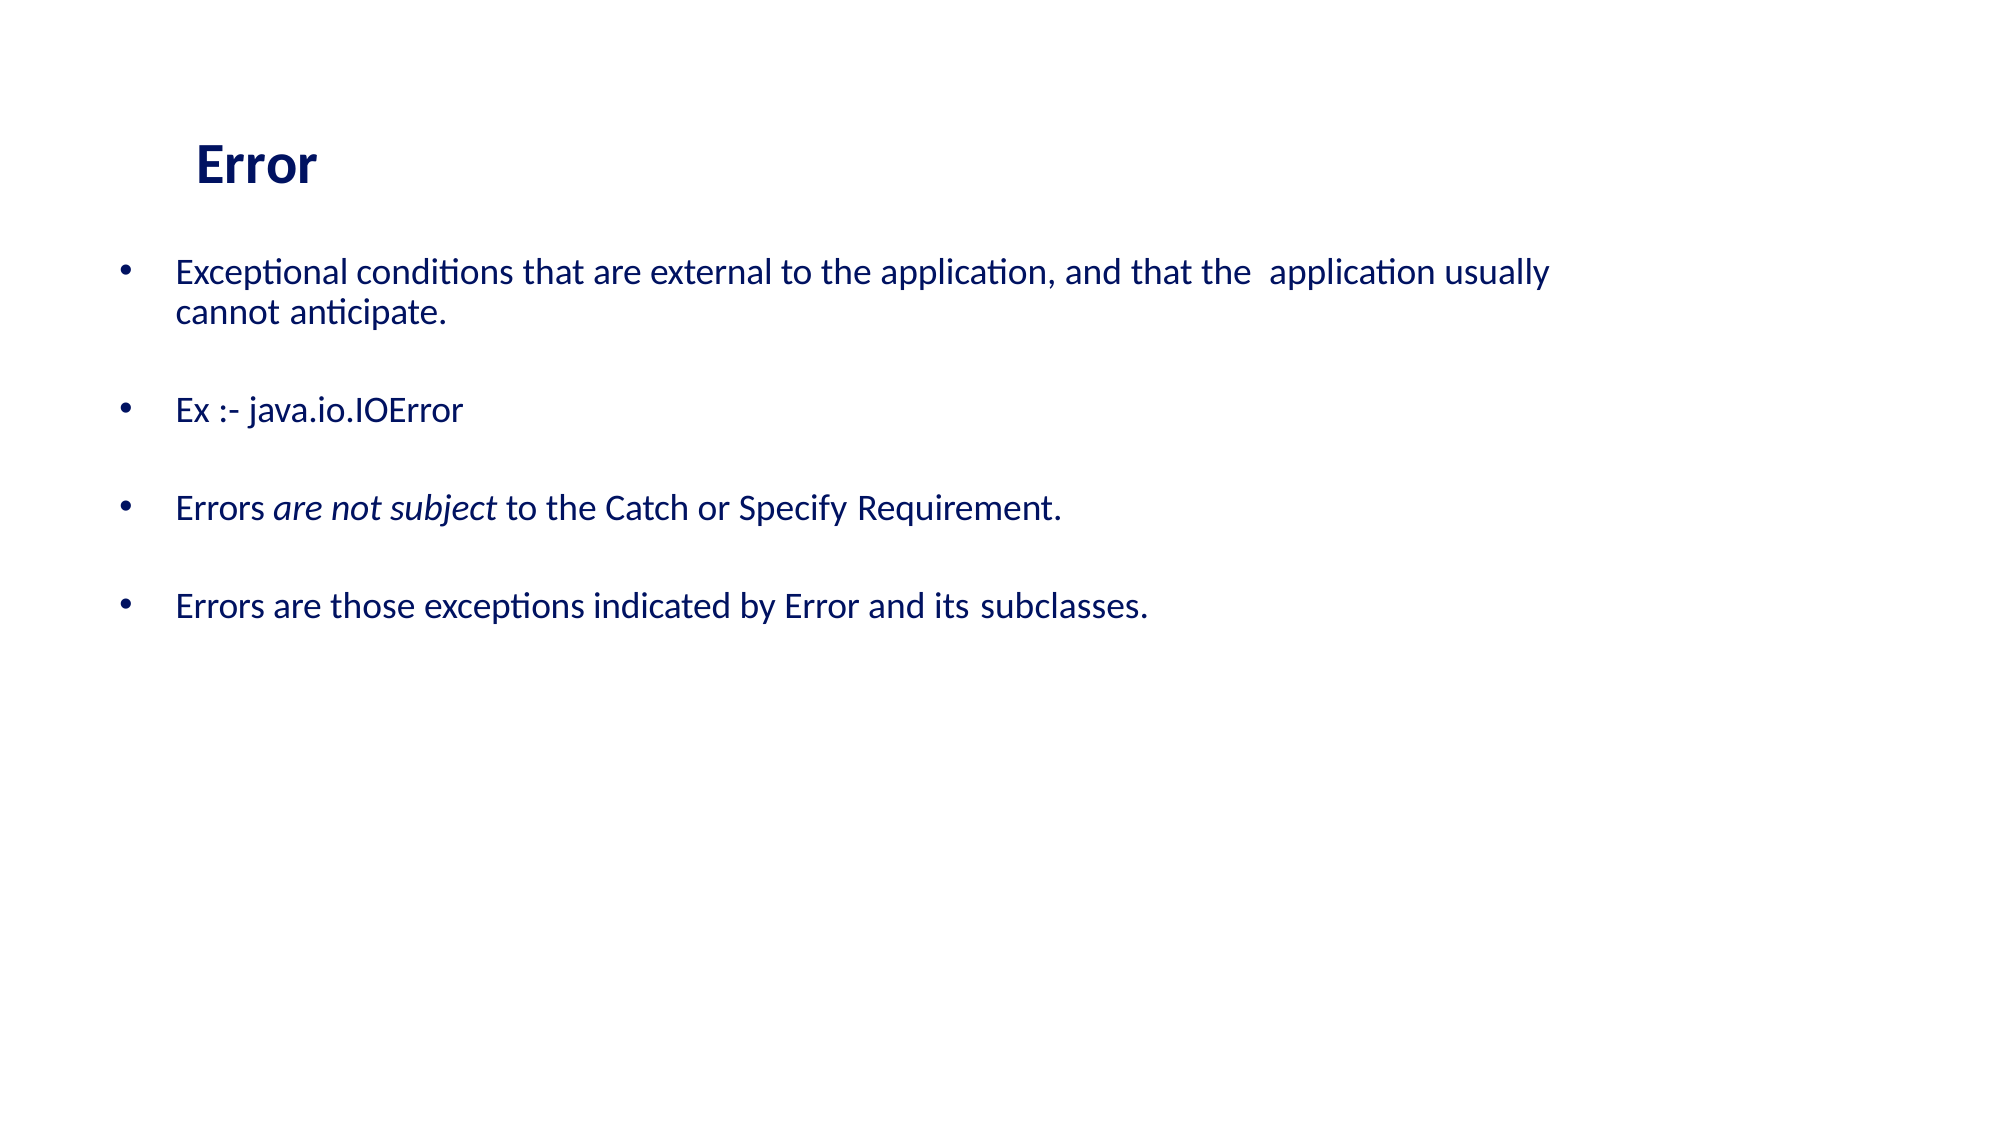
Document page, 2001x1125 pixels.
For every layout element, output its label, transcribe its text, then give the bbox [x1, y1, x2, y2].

text_box Exceptional conditions that are external to the application, and that the application usually cannot anticipate. Ex :- java.io.IOError Errors are not subject to the Catch or Specify Requirement. Errors are those exceptions indicated by Error and its subclasses. [117, 244, 1651, 627]
title Error [194, 123, 362, 244]
